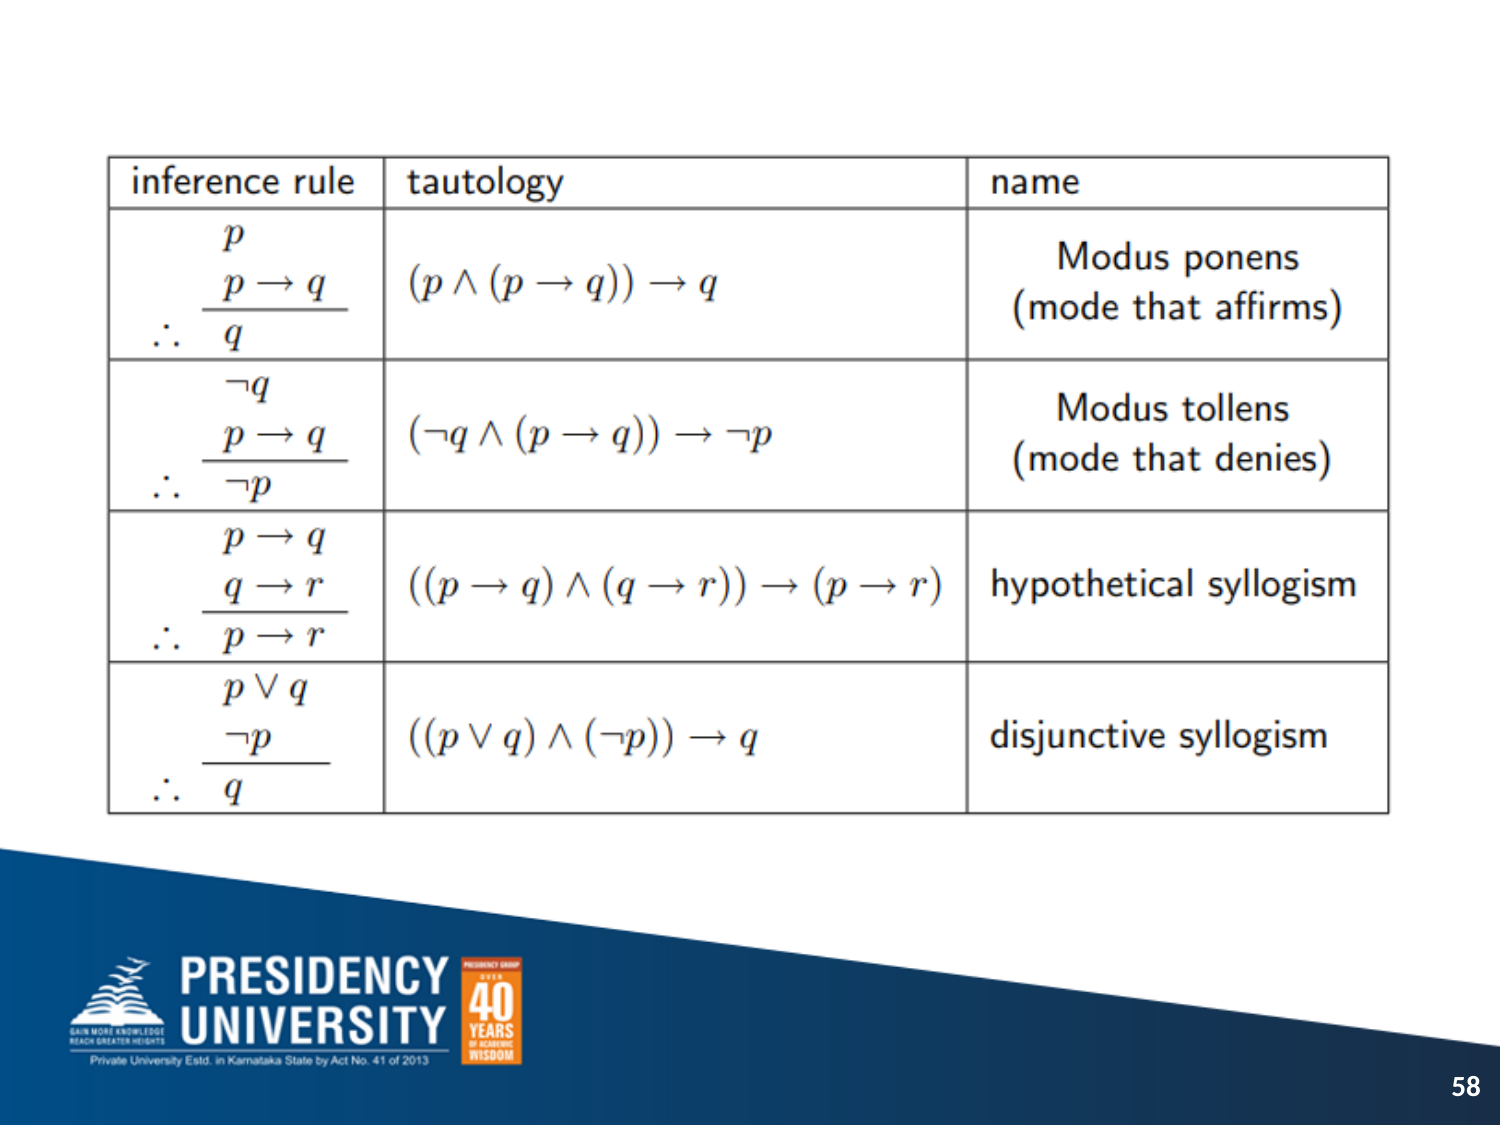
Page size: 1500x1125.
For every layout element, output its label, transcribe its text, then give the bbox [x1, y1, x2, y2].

picture [103, 146, 1397, 820]
slide_number 58 [1158, 1054, 1496, 1115]
picture [0, 845, 1500, 1125]
